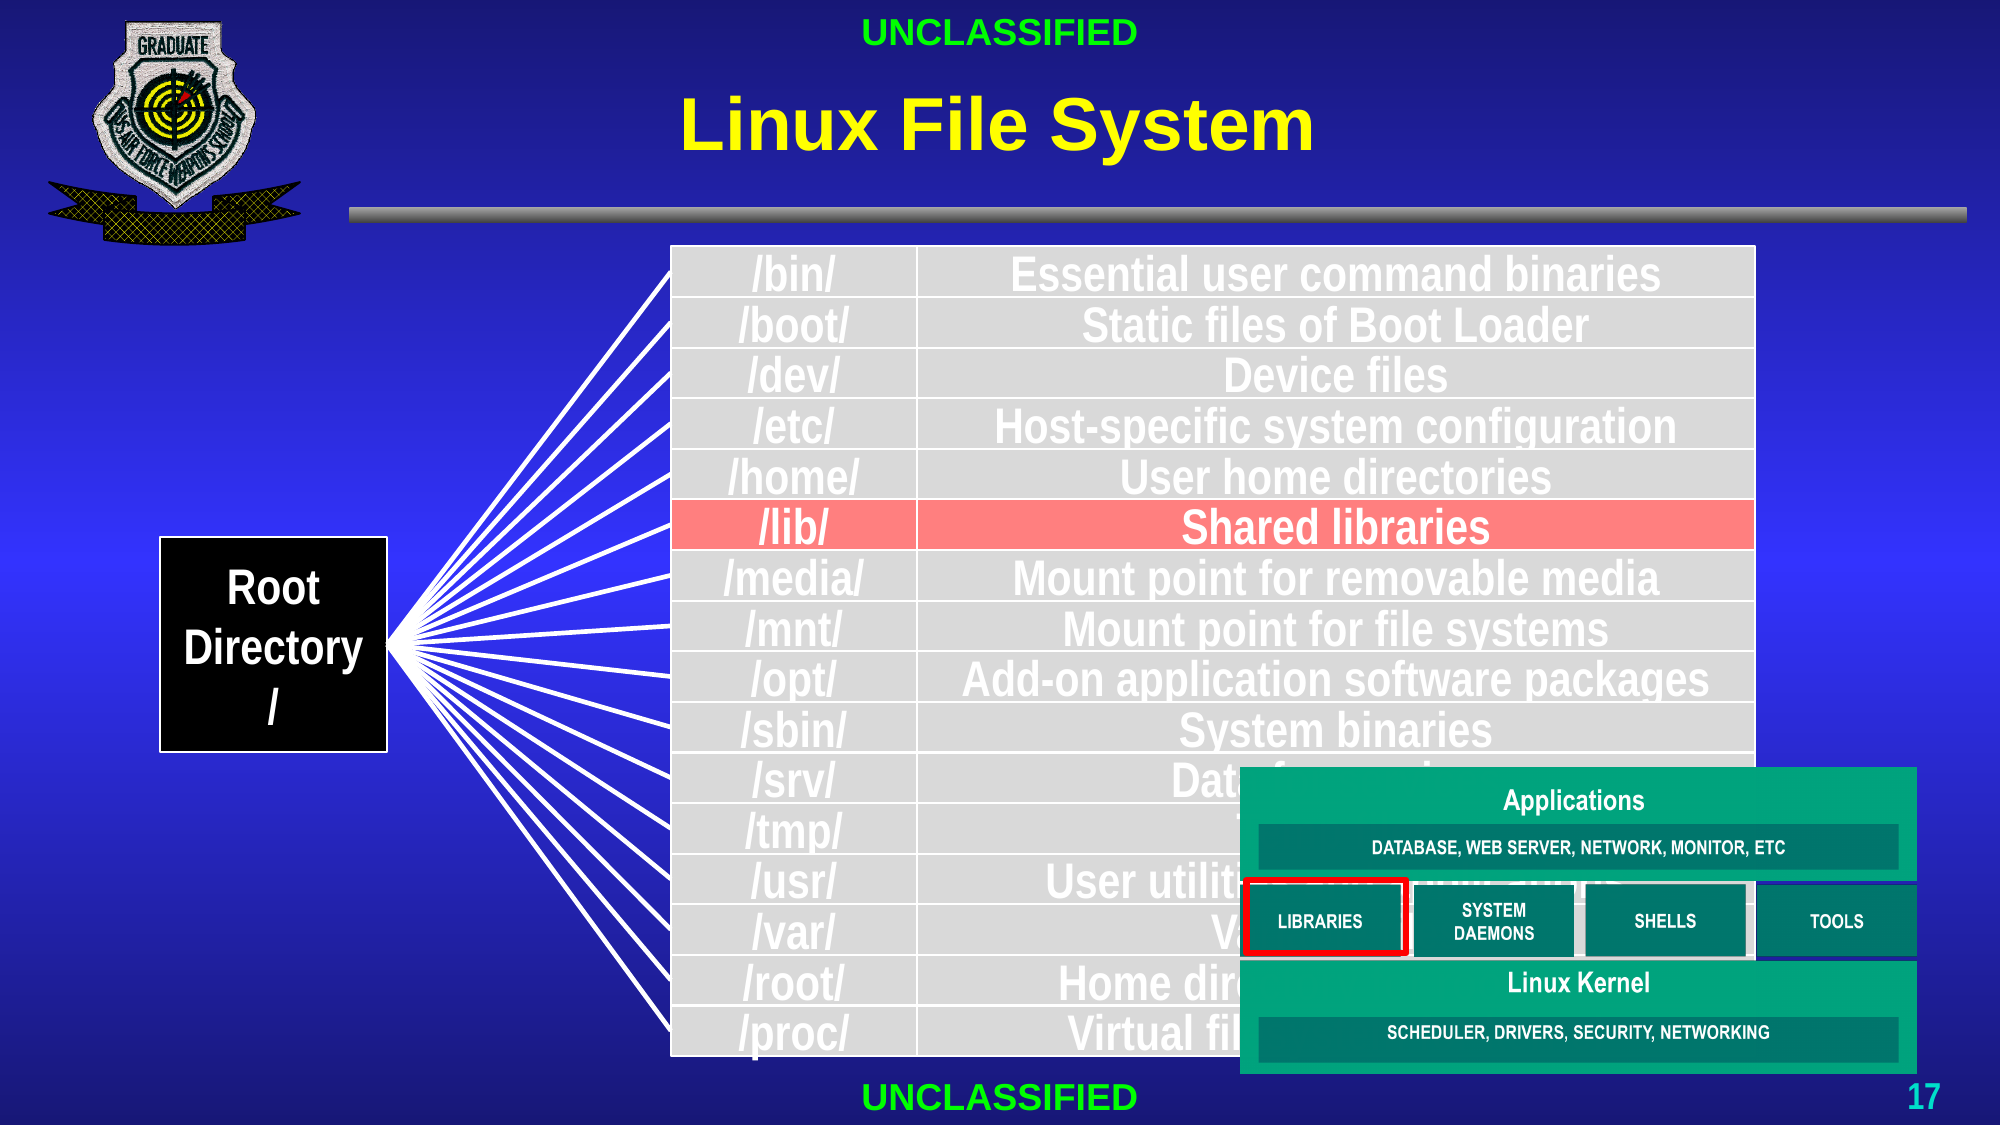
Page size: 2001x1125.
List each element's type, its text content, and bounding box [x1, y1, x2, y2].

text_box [387, 988, 672, 1031]
text_box Root Directory / [159, 536, 380, 753]
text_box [387, 644, 672, 728]
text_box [387, 575, 672, 642]
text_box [387, 885, 672, 930]
title Linux File System [348, 32, 1648, 221]
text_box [387, 735, 672, 829]
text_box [916, 246, 1756, 1057]
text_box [387, 524, 672, 574]
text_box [670, 246, 914, 1057]
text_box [387, 372, 672, 422]
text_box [387, 321, 672, 372]
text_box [387, 936, 672, 981]
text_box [387, 473, 672, 524]
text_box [387, 271, 672, 321]
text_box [387, 423, 672, 473]
picture [89, 16, 260, 211]
picture [1240, 766, 1917, 1074]
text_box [387, 835, 672, 880]
